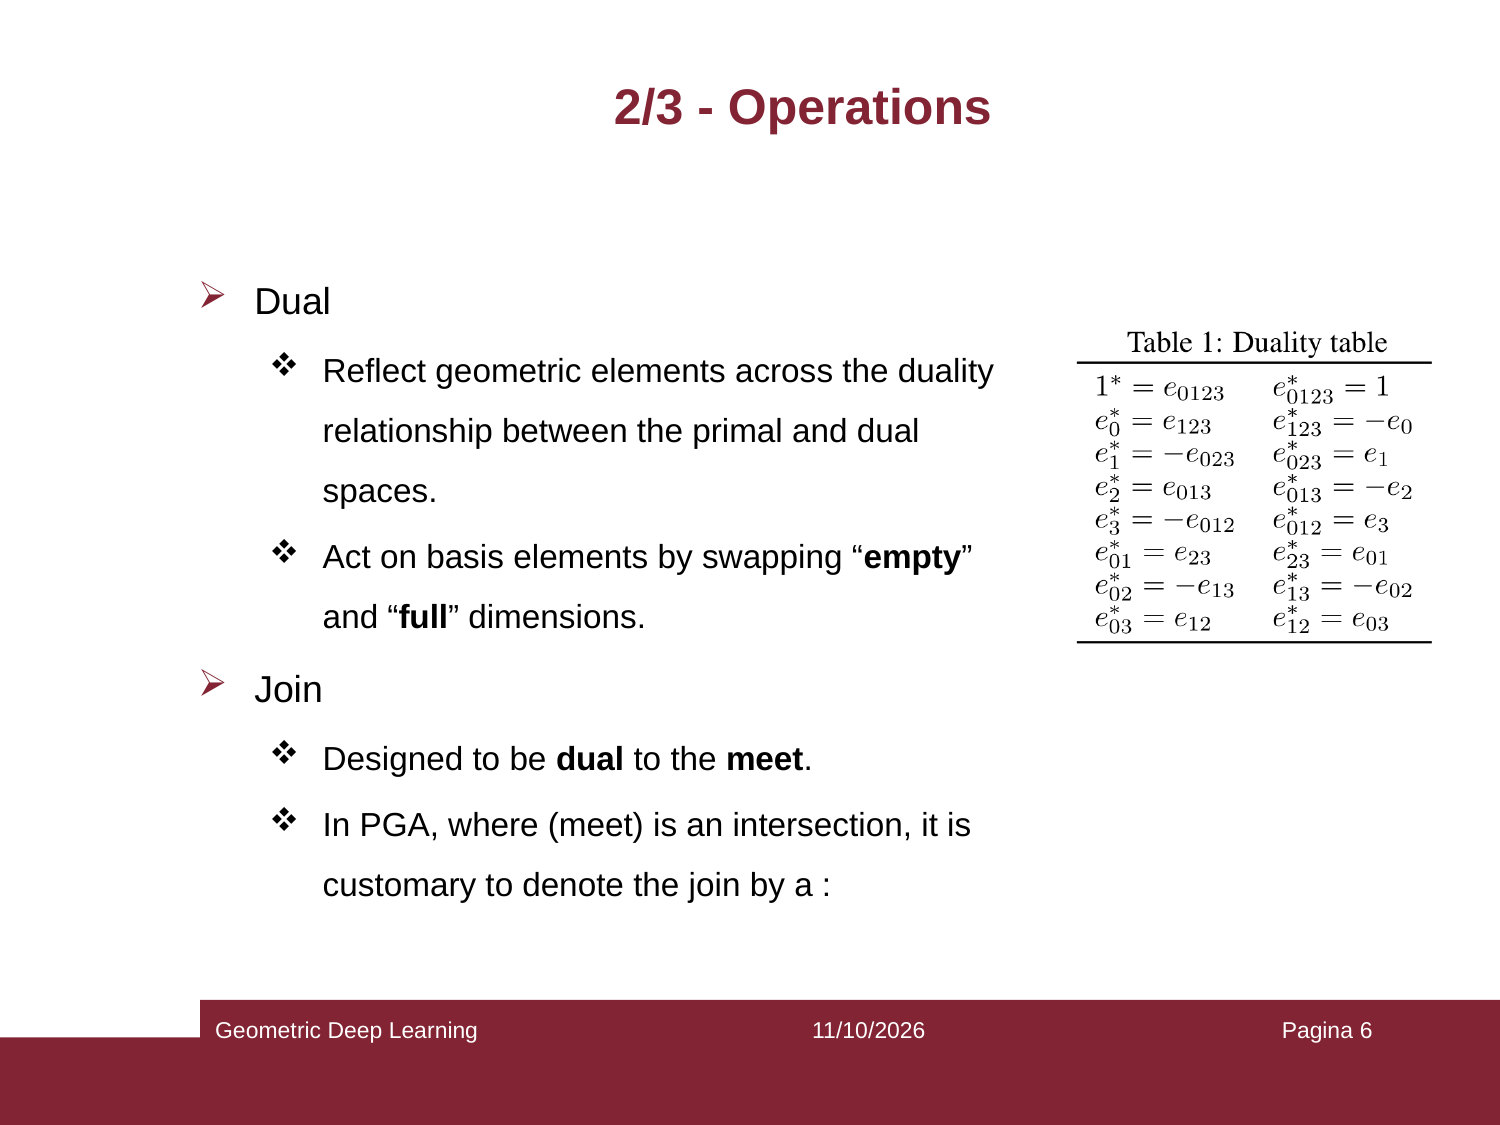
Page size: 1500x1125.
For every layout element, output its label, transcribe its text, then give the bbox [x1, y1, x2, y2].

picture [1068, 324, 1439, 657]
title 2/3 - Operations [183, 67, 1424, 150]
slide_number Pagina 6 [1074, 1008, 1388, 1084]
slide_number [712, 1008, 1025, 1084]
footer Geometric Deep Learning [200, 1008, 675, 1084]
